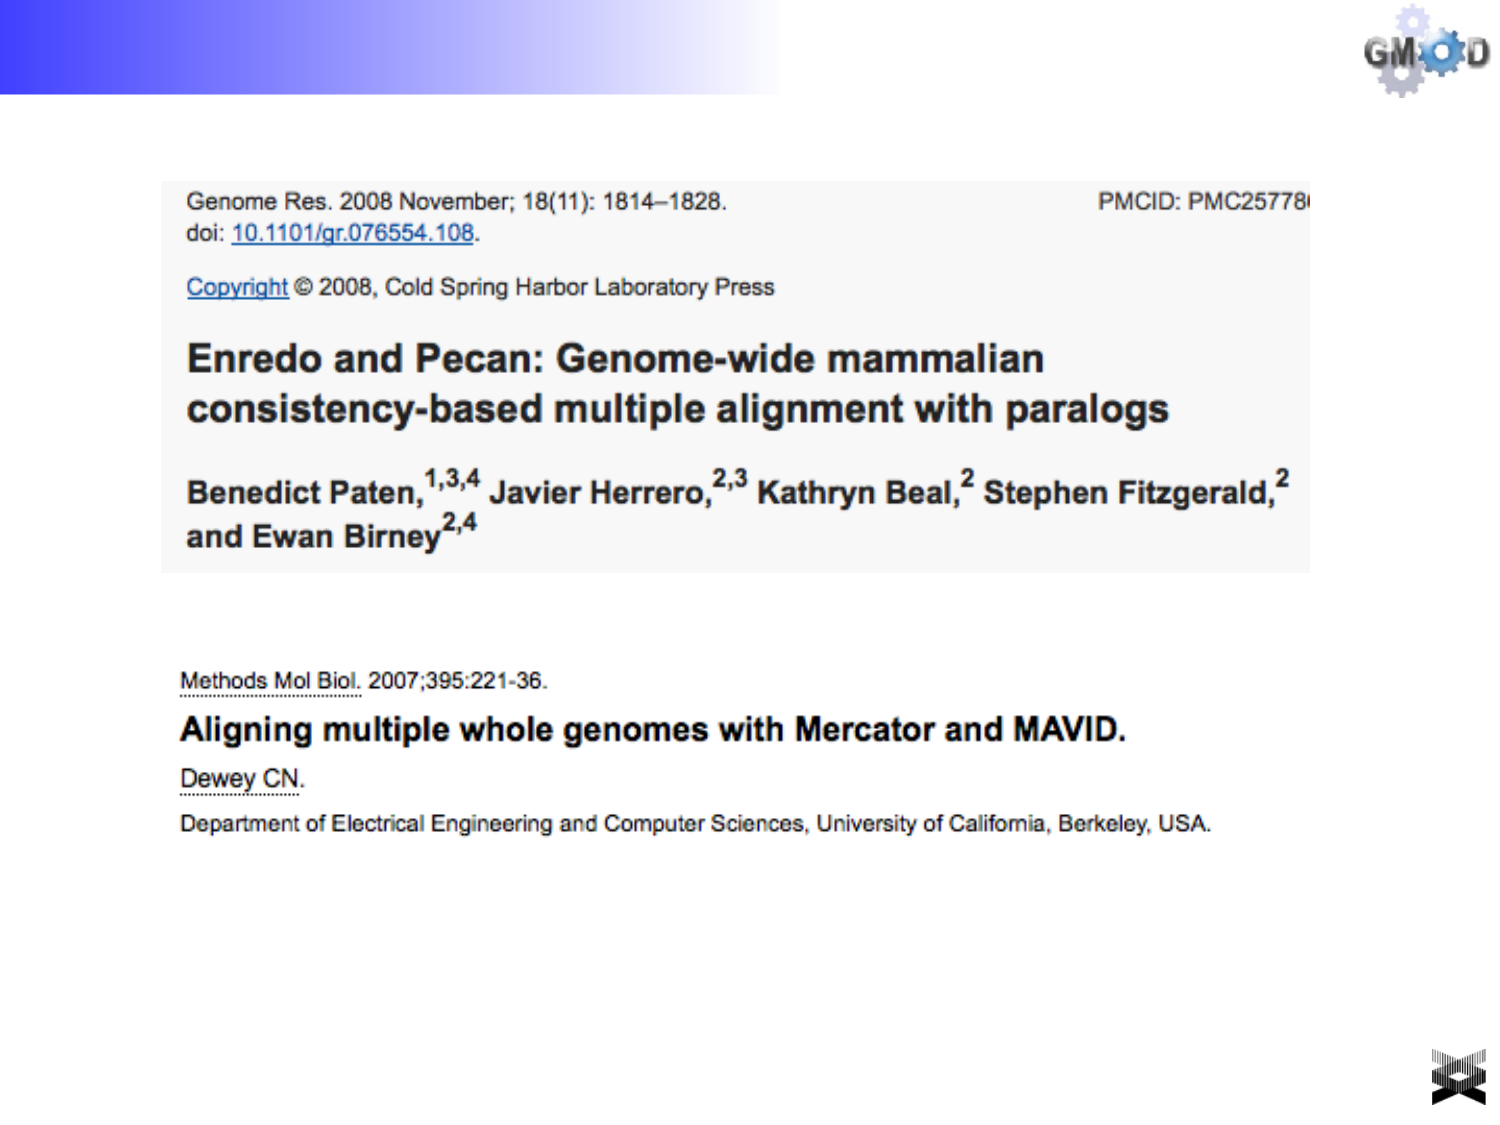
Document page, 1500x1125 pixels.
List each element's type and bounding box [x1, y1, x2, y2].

picture [161, 180, 1310, 574]
picture [166, 666, 1251, 855]
picture [1431, 1049, 1487, 1105]
